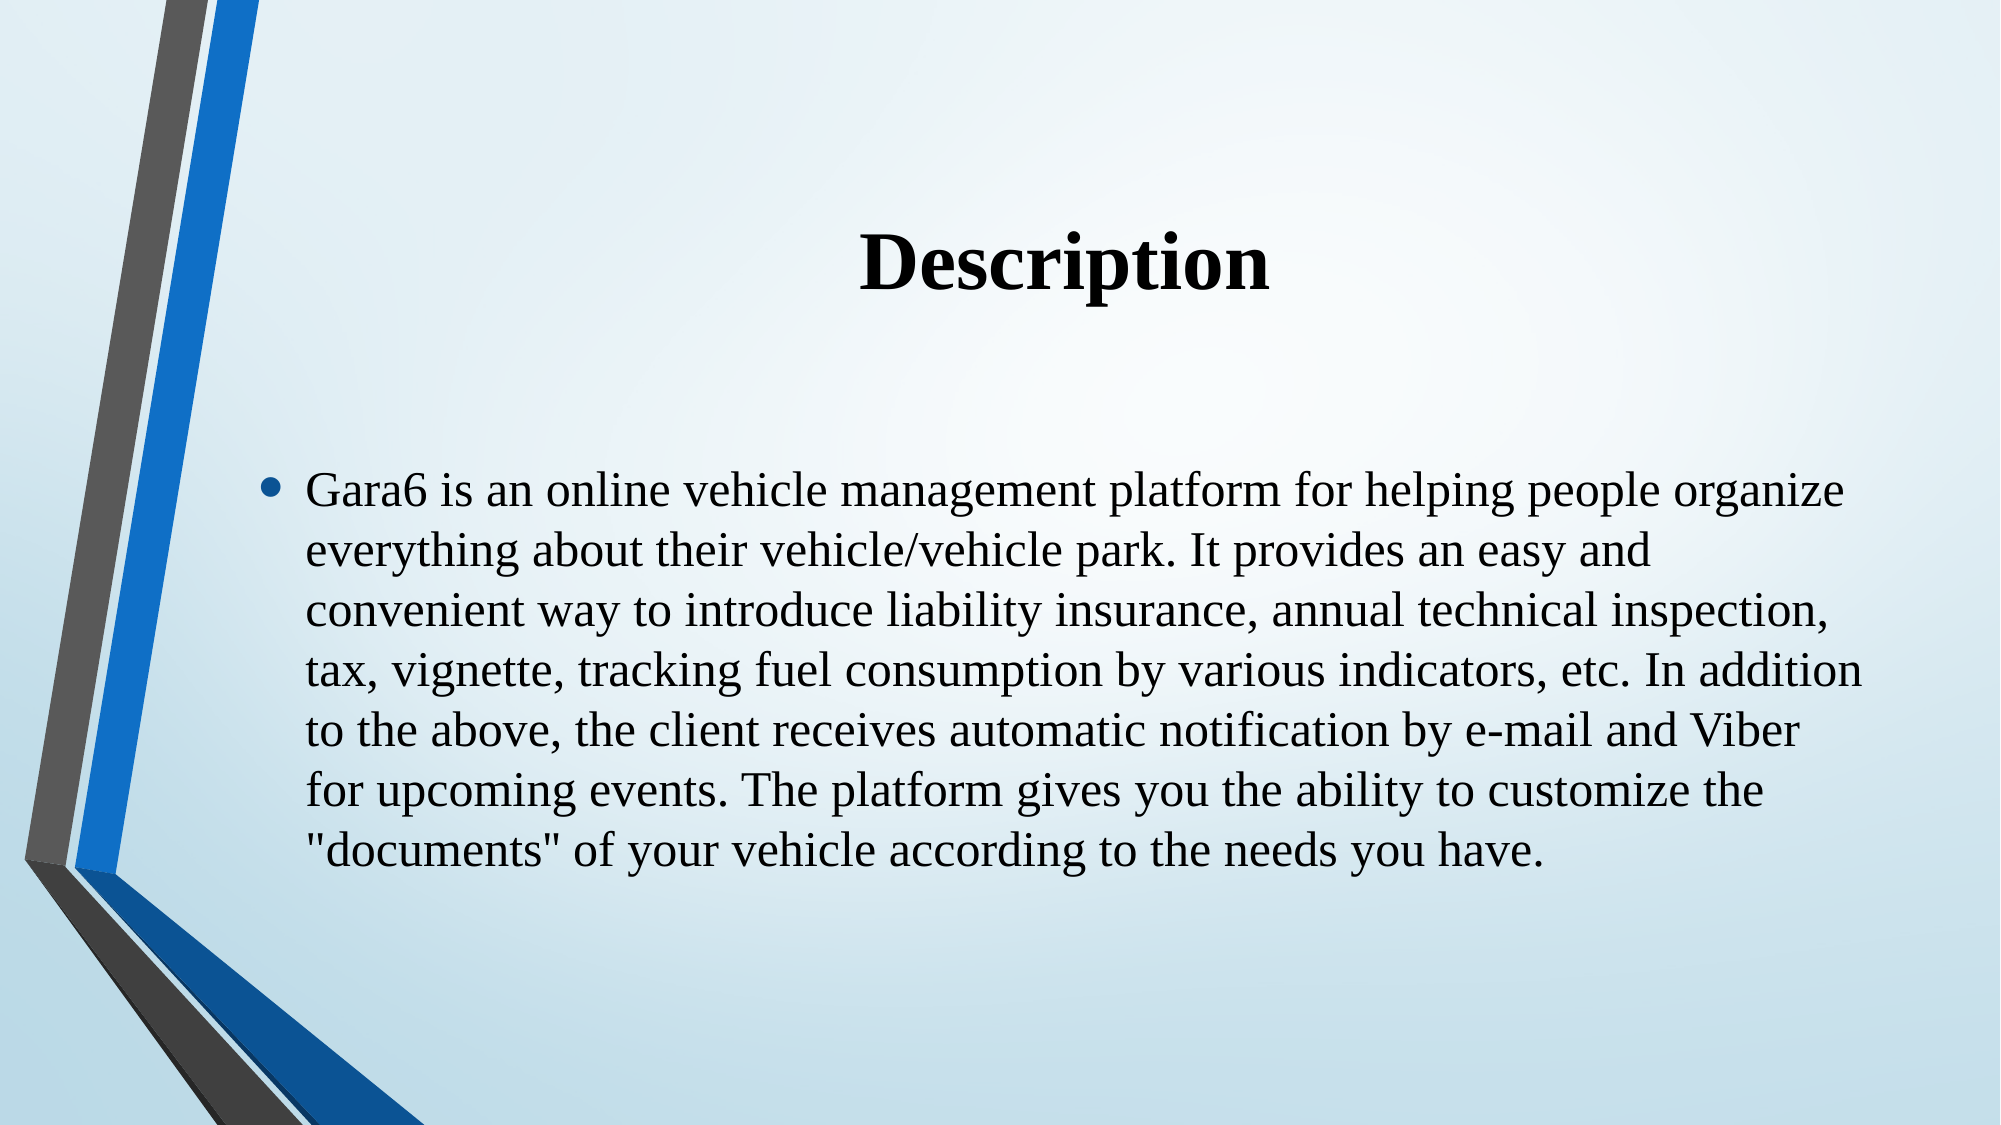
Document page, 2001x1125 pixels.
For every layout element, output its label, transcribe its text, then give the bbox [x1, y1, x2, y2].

title Description [243, 112, 1887, 400]
list Gara6 is an online vehicle management platform for helping people organize everything about their vehicle/vehicle park. It provides an easy and convenient way to introduce liability insurance, annual technical inspection, tax, vignette, tracking fuel consumption by various indicators, etc. In addition to the above, the client receives automatic notification by e-mail and Viber for upcoming events. The platform gives you the ability to customize the "documents'' of your vehicle according to the needs you have. [243, 410, 1887, 923]
